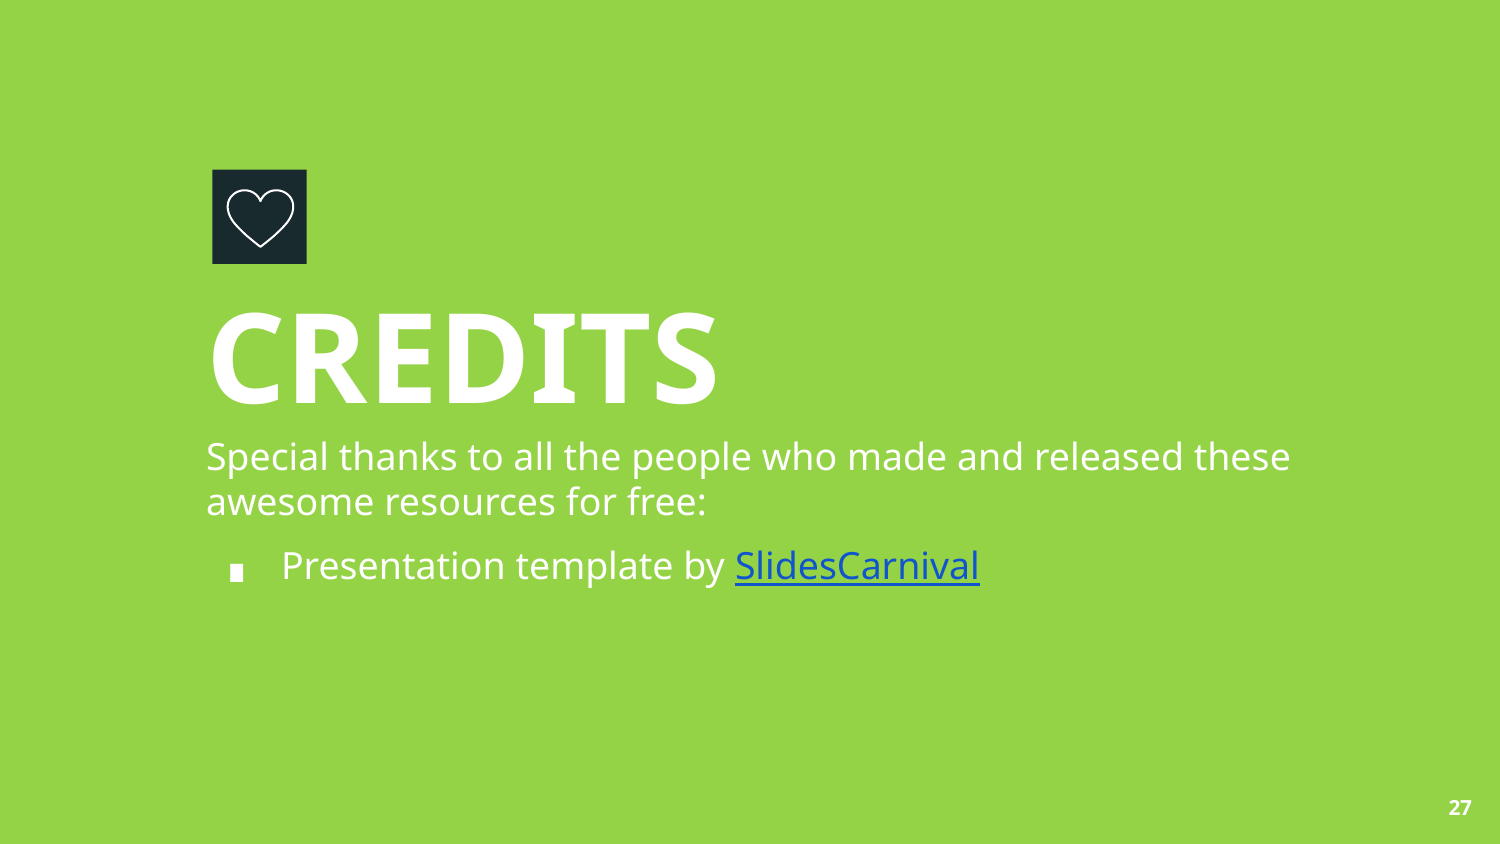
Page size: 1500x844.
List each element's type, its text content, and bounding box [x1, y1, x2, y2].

title CREDITS [190, 263, 1310, 417]
list Special thanks to all the people who made and released these awesome resources for free: Presentation template by SlidesCarnival [190, 417, 1310, 677]
slide_number ‹#› [1397, 779, 1487, 844]
